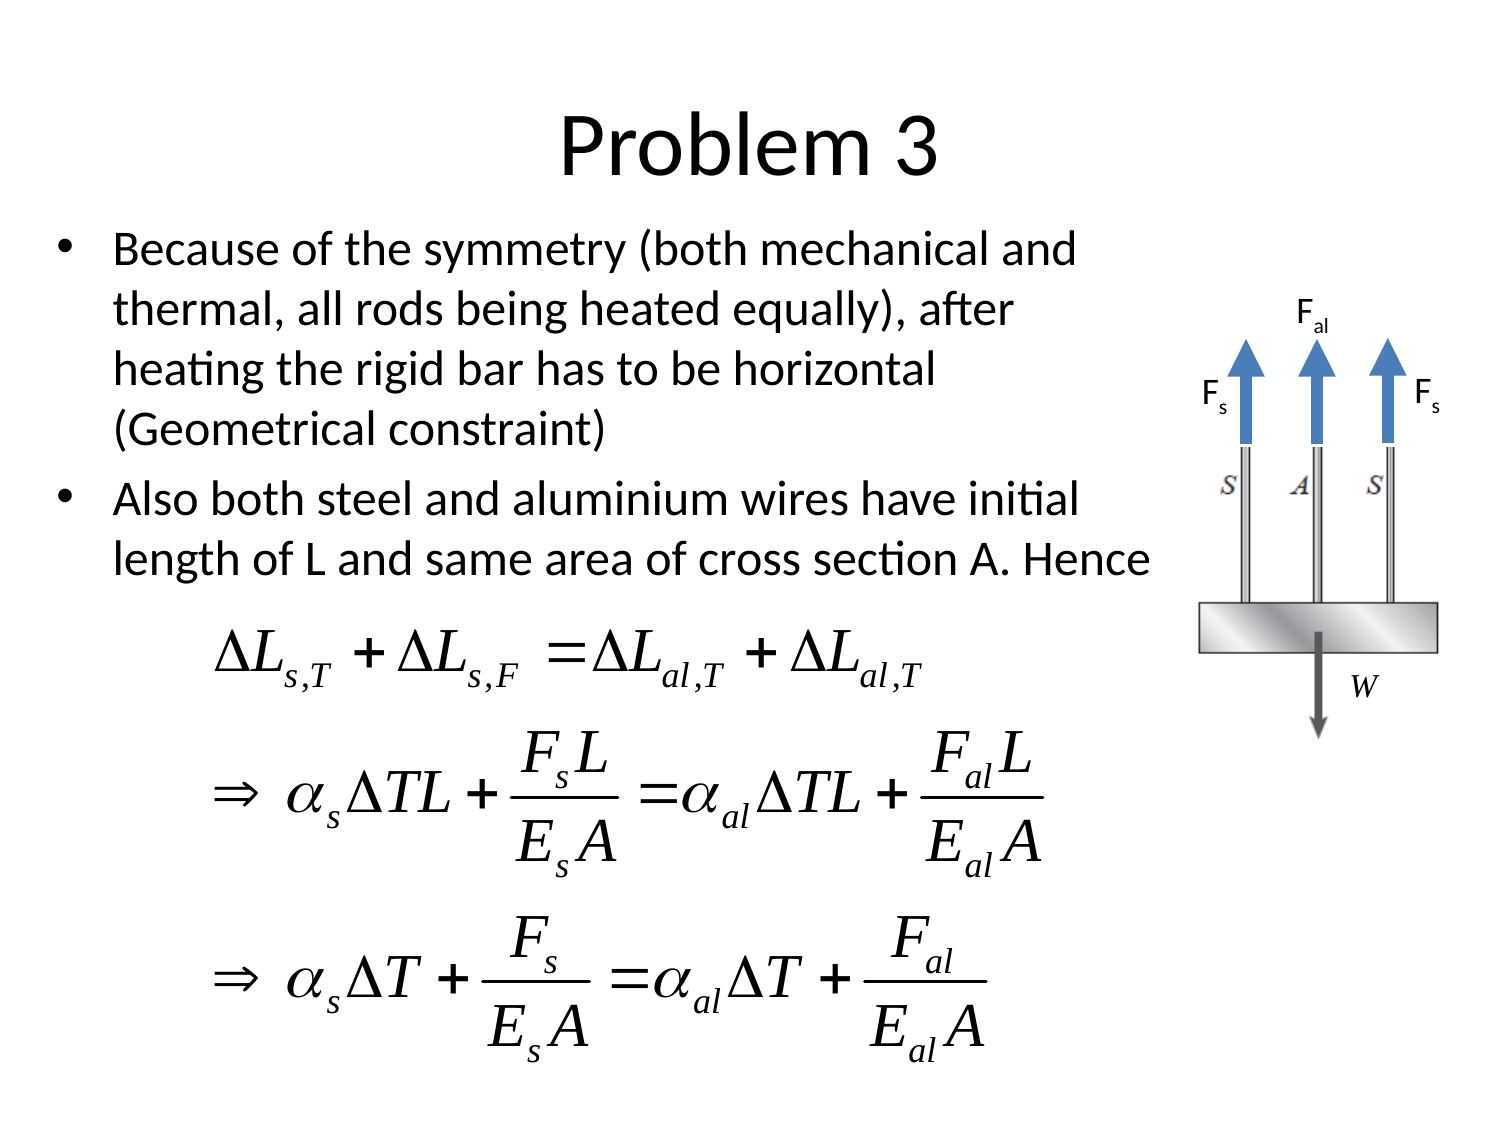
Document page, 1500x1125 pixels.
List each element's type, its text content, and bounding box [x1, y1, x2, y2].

text_box Fal [1281, 278, 1347, 345]
text_box Fs [1399, 359, 1459, 426]
title Problem 3 [75, 45, 1425, 233]
text_box Fs [1187, 360, 1247, 426]
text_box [1180, 447, 1483, 740]
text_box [203, 609, 1059, 1074]
list Because of the symmetry (both mechanical and thermal, all rods being heated equally), after heating the rigid bar has to be horizontal (Geometrical constraint) Also both steel and aluminium wires have initial length of L and same area of cross section A. Hence [41, 208, 1183, 951]
